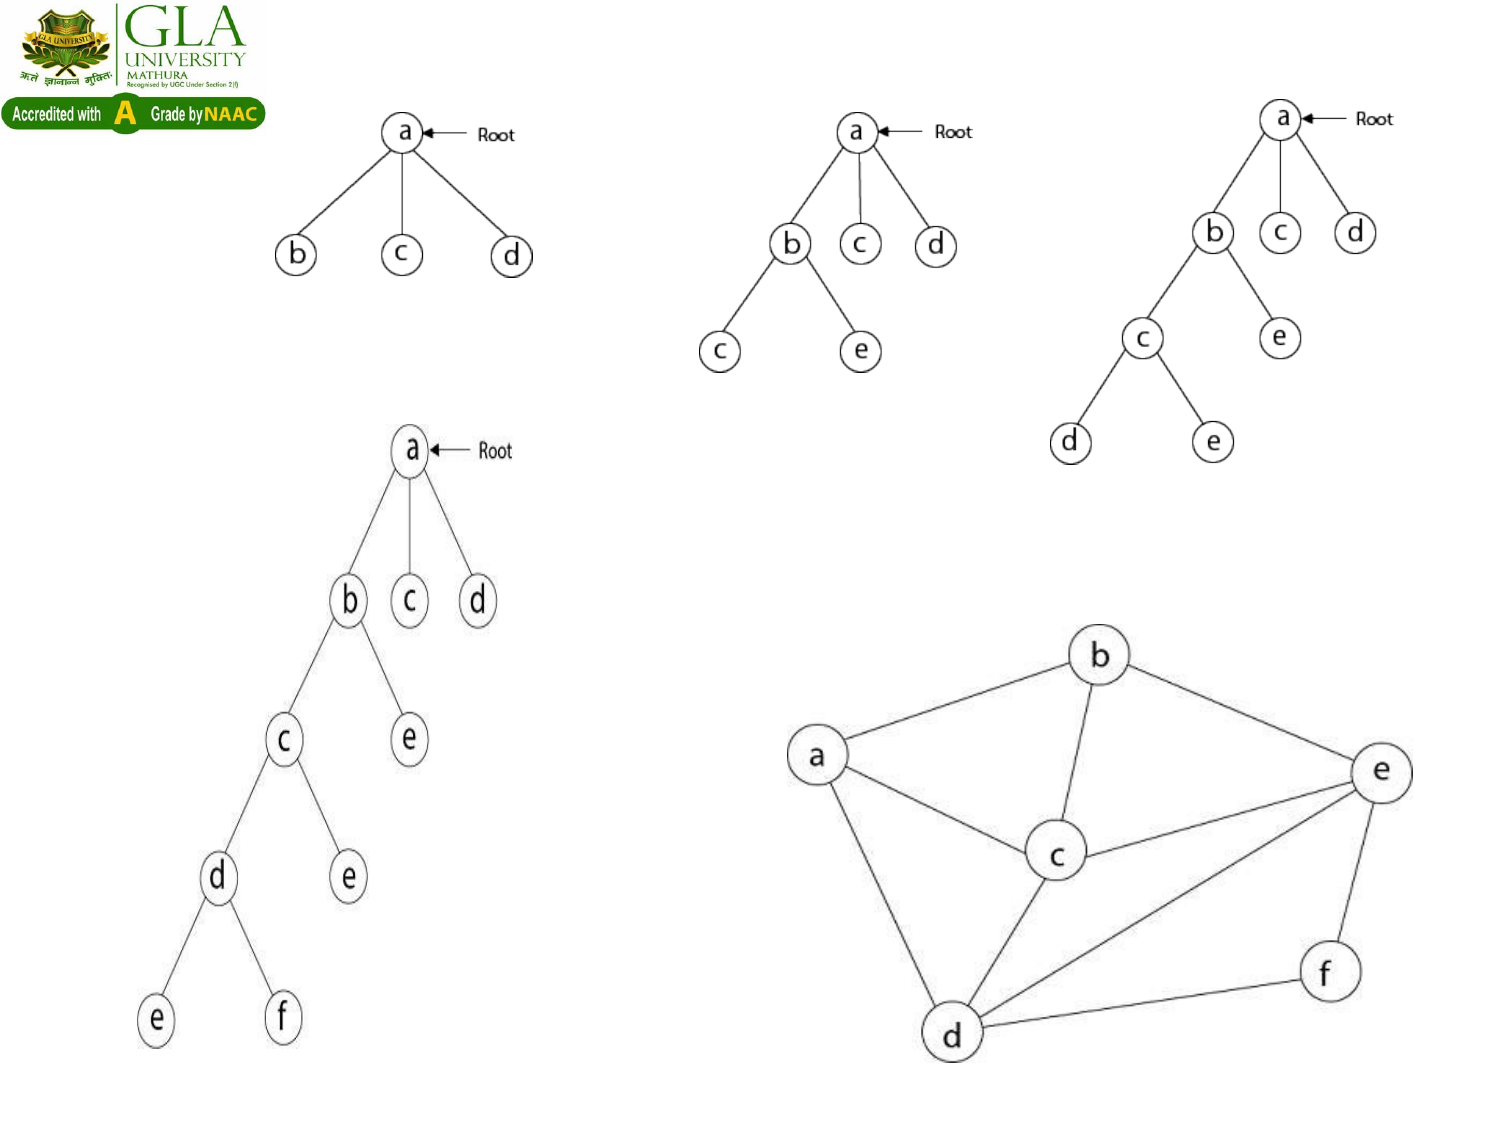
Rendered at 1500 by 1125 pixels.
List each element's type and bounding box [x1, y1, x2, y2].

list [274, 112, 534, 279]
picture [1049, 99, 1394, 465]
picture [699, 112, 974, 374]
picture [137, 424, 513, 1049]
picture [787, 624, 1413, 1063]
picture [0, 0, 267, 136]
